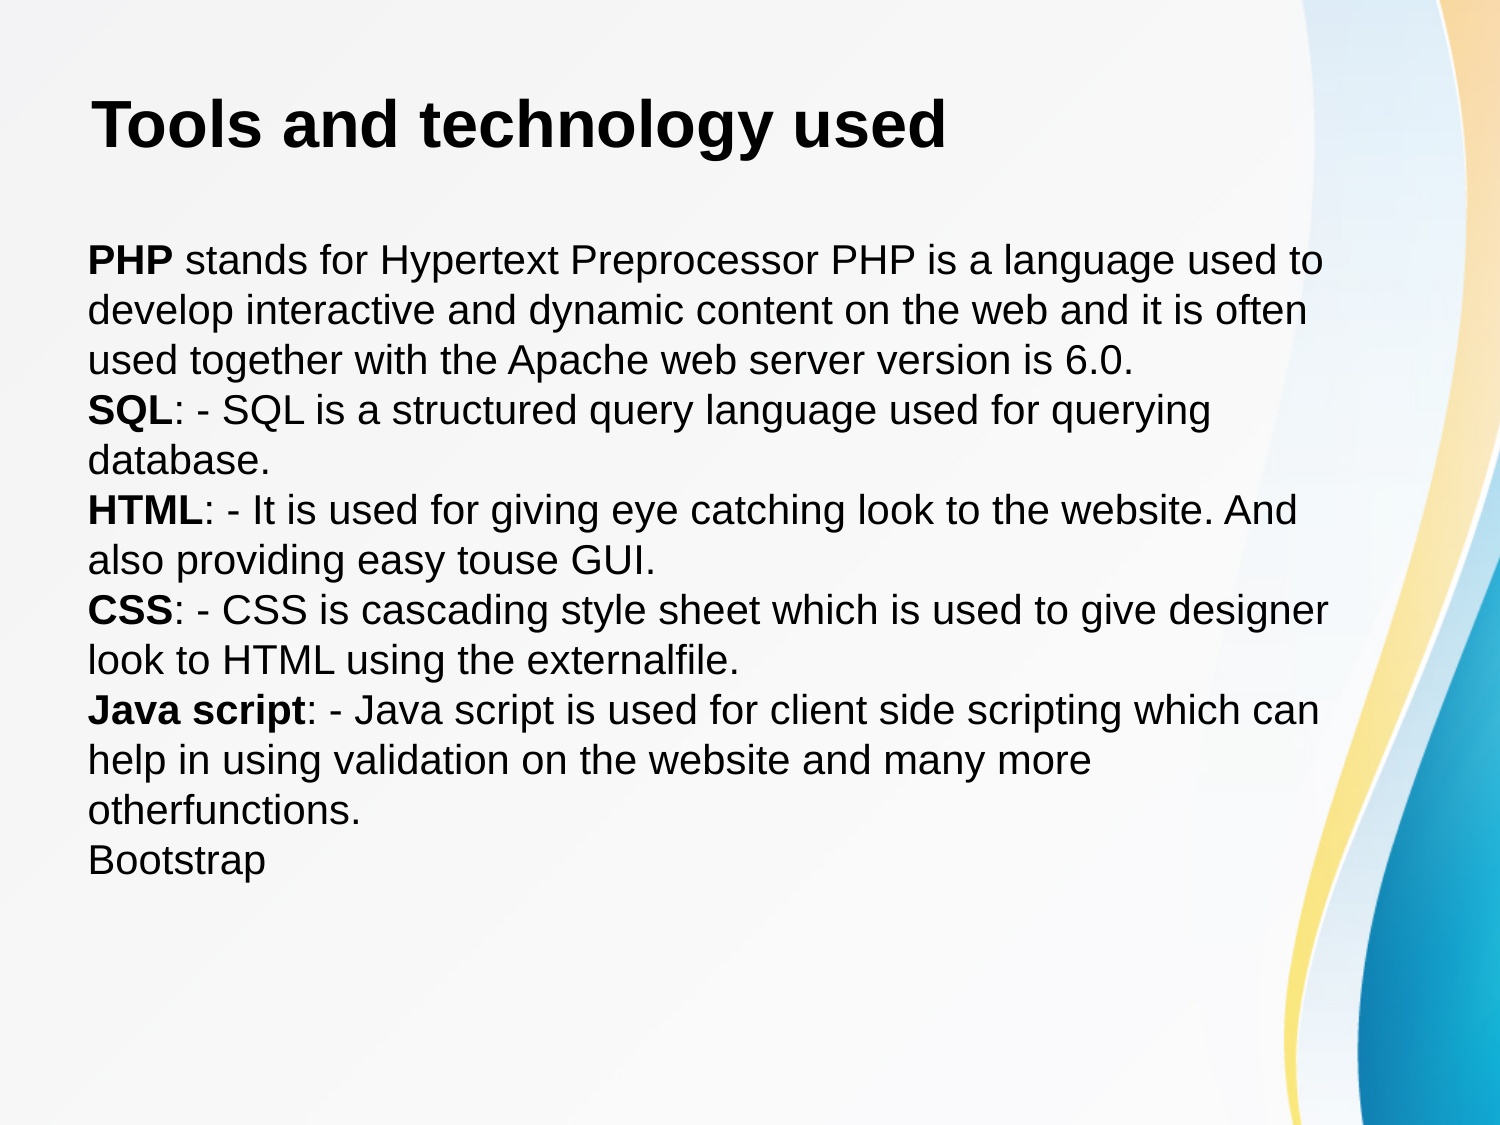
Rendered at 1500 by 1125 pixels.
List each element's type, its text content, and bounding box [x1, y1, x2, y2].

text_box Tools and technology used [76, 73, 965, 168]
picture [0, 0, 1500, 1125]
text_box PHP stands for Hypertext Preprocessor PHP is a language used to develop interactive and dynamic content on the web and it is often used together with the Apache web server version is 6.0. SQL: - SQL is a structured query language used for querying database. HTML: - It is used for giving eye catching look to the website. And also providing easy touse GUI. CSS: - CSS is cascading style sheet which is used to give designer look to HTML using the externalfile. Java script: - Java script is used for client side scripting which can help in using validation on the website and many more otherfunctions. Bootstrap [72, 224, 1375, 890]
